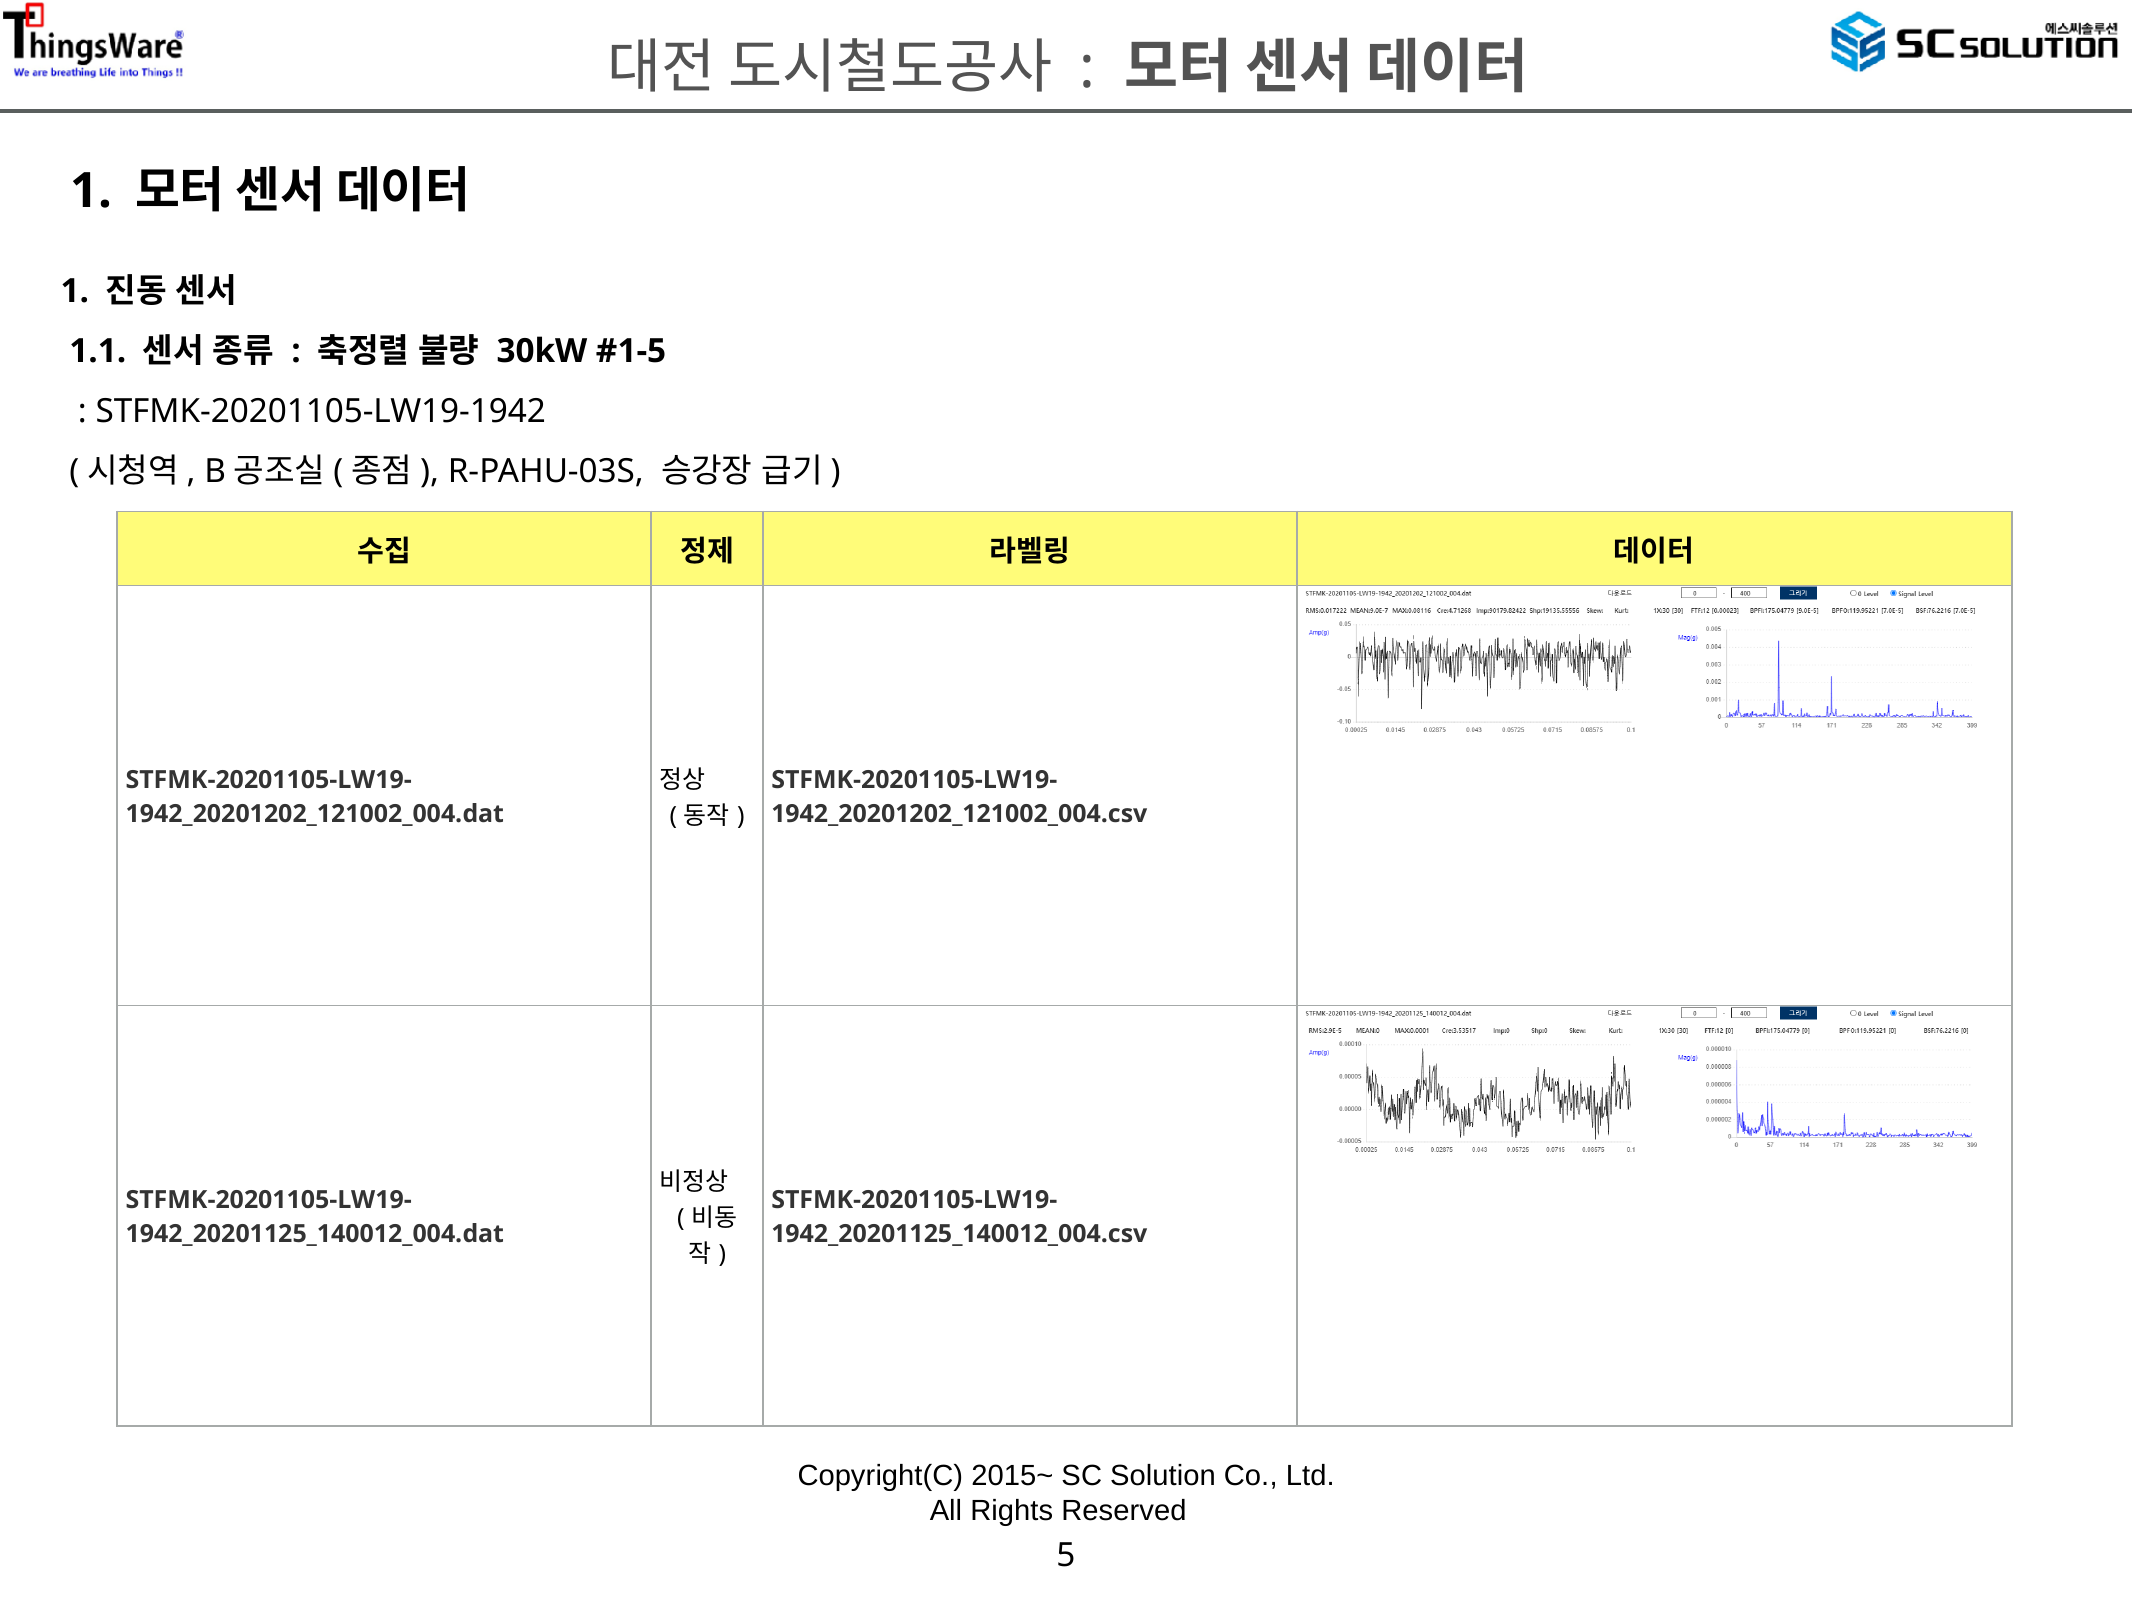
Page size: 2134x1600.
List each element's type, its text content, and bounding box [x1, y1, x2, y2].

title 대전 도시철도공사 : 모터 센서 데이터 [0, 20, 2134, 109]
table_header 수집 [118, 512, 650, 585]
text_box 1. 진동 센서 1.1. 센서 종류 : 축정렬 불량 30kW #1-5 : STFMK-20201105-LW19-1942 (시청역, B공조실(종점), R-PAHU-03S, 승강장 급기) [52, 240, 850, 497]
slide_number 5 [1046, 1535, 1086, 1579]
table_cell 정상 (동작) [652, 586, 762, 1005]
table_header 라벨링 [764, 512, 1296, 585]
table_cell STFMK-20201105-LW19-1942_20201202_121002_004.dat [118, 586, 650, 1005]
text_box Copyright(C) 2015~ SC Solution Co., Ltd. All Rights Reserved [789, 1447, 1344, 1535]
table_header 데이터 [1298, 512, 2011, 585]
picture [1812, 0, 2134, 84]
table_cell STFMK-20201105-LW19-1942_20201202_121002_004.csv [764, 586, 1296, 1005]
text_box 1. 모터 센서 데이터 [0, 138, 2134, 226]
picture [0, 0, 191, 84]
table_cell STFMK-20201105-LW19-1942_20201125_140012_004.csv [764, 1006, 1296, 1425]
table_cell 비정상 (비동작) [652, 1006, 762, 1425]
table_cell [1298, 1006, 2011, 1425]
table_cell [1298, 586, 2011, 1005]
table_cell STFMK-20201105-LW19-1942_20201125_140012_004.dat [118, 1006, 650, 1425]
table_header 정제 [652, 512, 762, 585]
